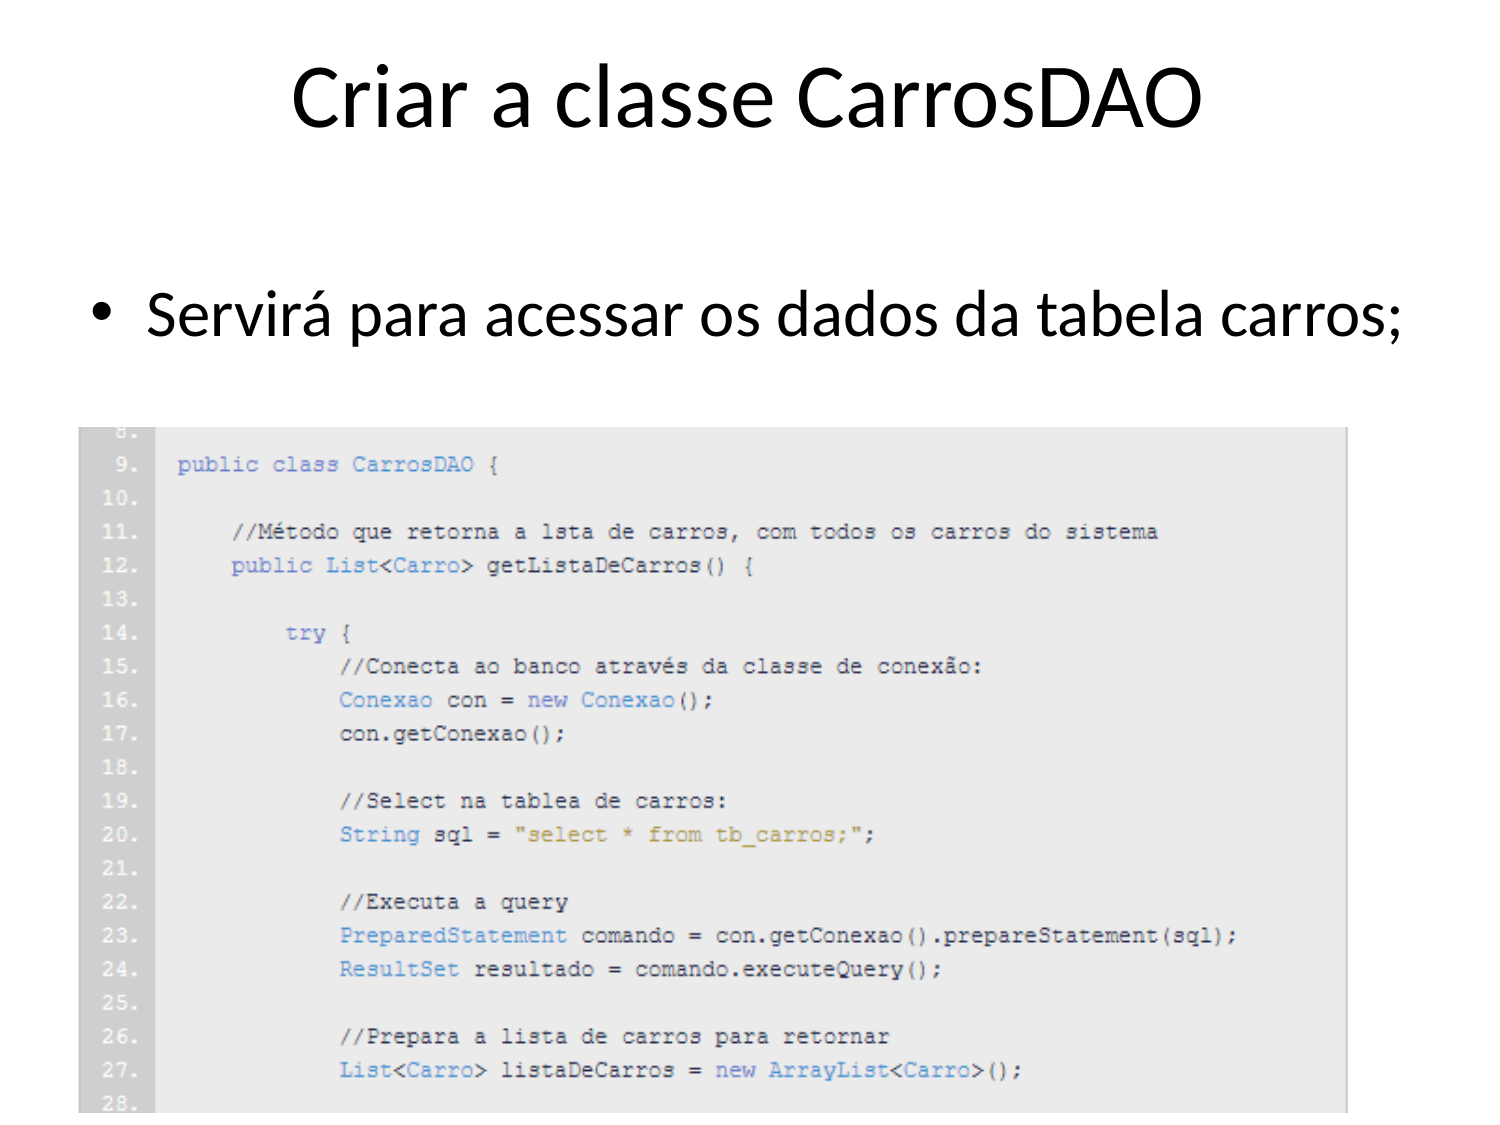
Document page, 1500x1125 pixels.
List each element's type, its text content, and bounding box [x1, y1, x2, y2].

list Servirá para acessar os dados da tabela carros; [75, 262, 1425, 1005]
picture [67, 427, 1365, 1113]
title Criar a classe CarrosDAO [73, 0, 1424, 185]
